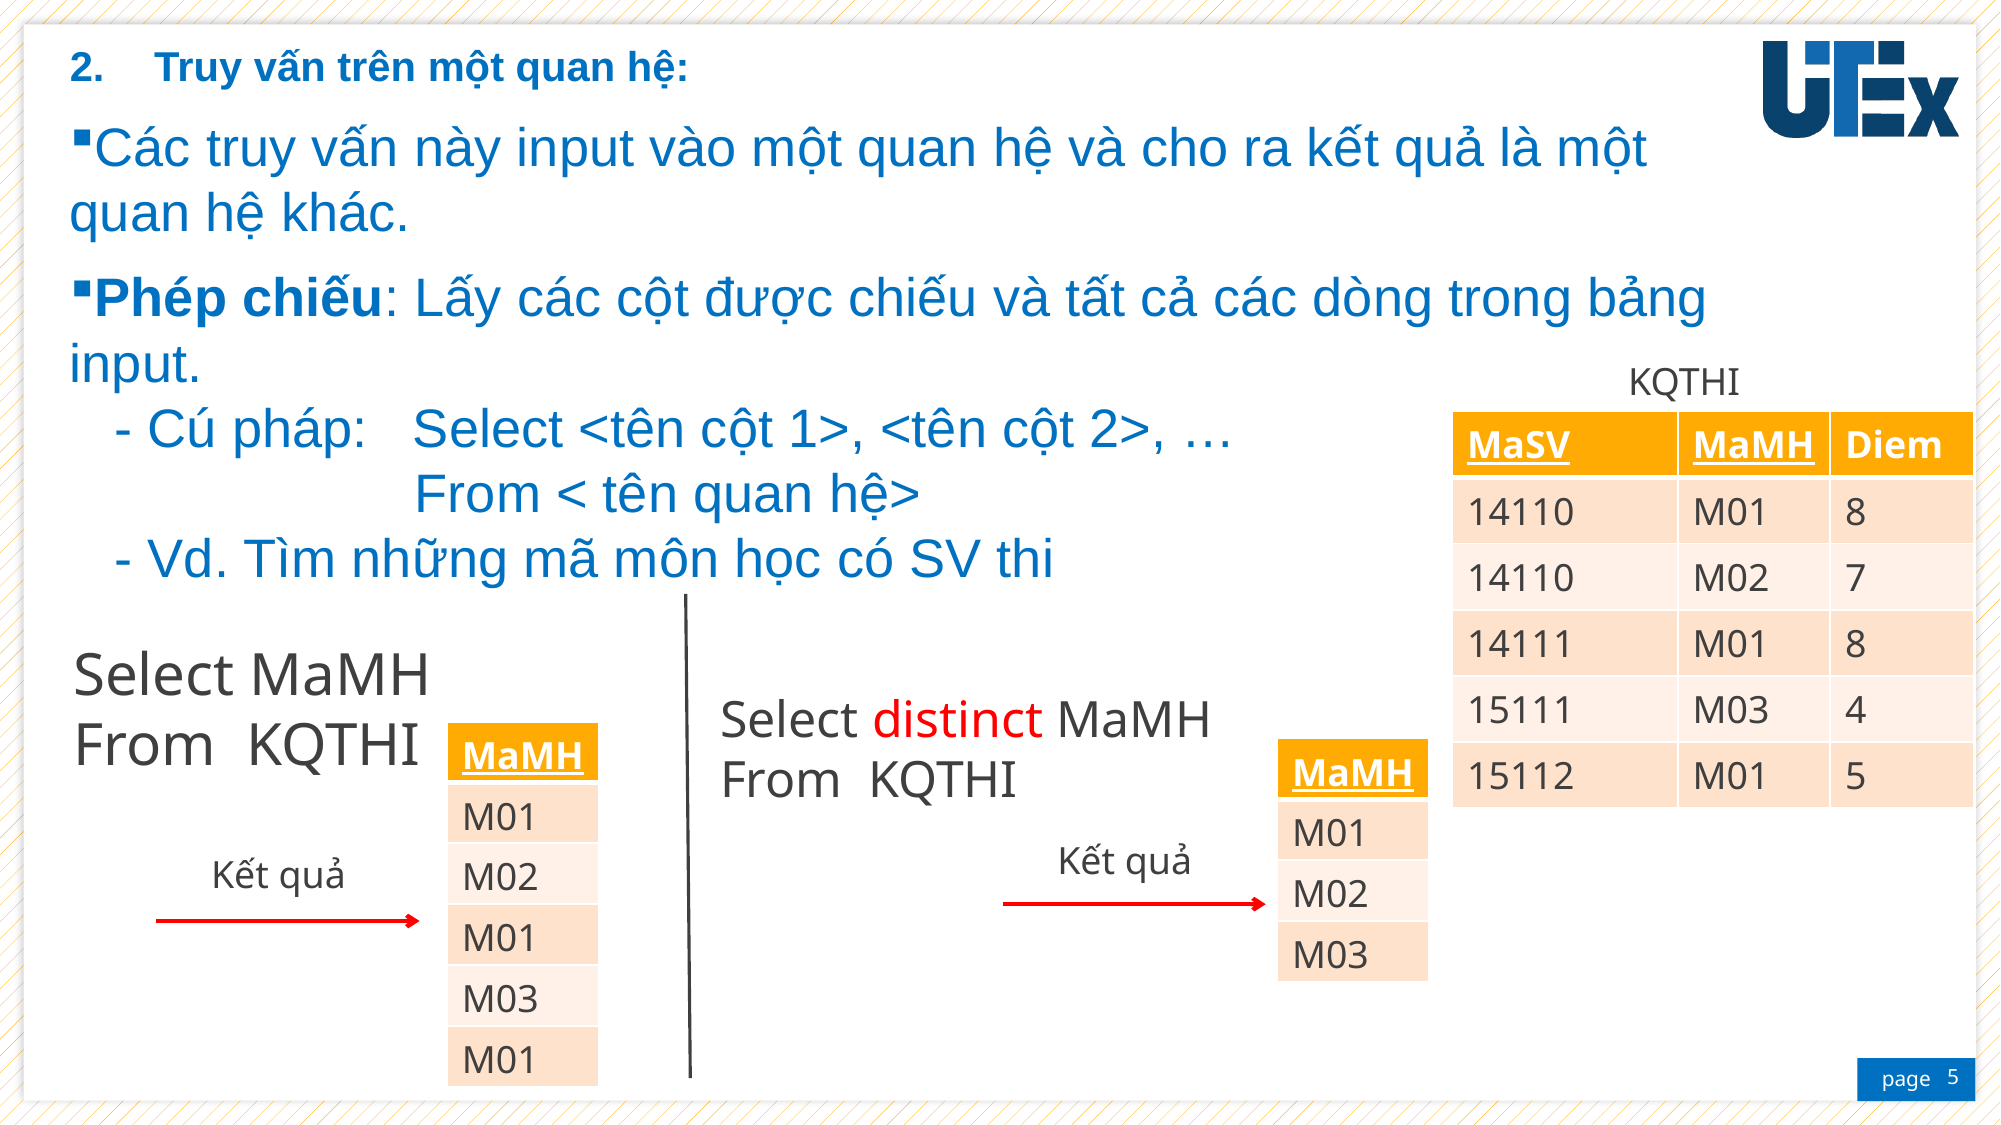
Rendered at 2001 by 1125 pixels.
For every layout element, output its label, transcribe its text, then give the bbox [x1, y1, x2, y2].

table_header MaMH [1679, 412, 1829, 475]
table_cell M03 [1679, 677, 1829, 741]
list Truy vấn trên một quan hệ: Các truy vấn này input vào một quan hệ và cho ra kết quả là một quan hệ khác. Phép chiếu: Lấy các cột được chiếu và tất cả các dòng trong bảng input. - Cú pháp: Select <tên cột 1>, <tên cột 2>, … From < tên quan hệ> - Vd. Tìm những mã môn học có SV thi [54, 38, 1774, 1101]
slide_number 5 [1882, 1055, 1974, 1101]
table_cell M02 [1679, 544, 1829, 609]
table_cell M01 [448, 905, 598, 964]
table_cell 14110 [1453, 544, 1677, 609]
table_header MaSV [1453, 412, 1677, 475]
table_cell M01 [448, 785, 598, 842]
text_box Kết quả [1042, 829, 1226, 890]
table_cell M01 [1679, 743, 1829, 807]
table_cell M01 [1679, 611, 1829, 675]
table_cell M01 [448, 1027, 598, 1086]
picture [1774, 41, 1959, 138]
table_cell 7 [1831, 544, 1973, 609]
table_cell 15111 [1453, 677, 1677, 741]
table_cell 14110 [1453, 480, 1677, 543]
table_cell M01 [1679, 480, 1829, 543]
text_box KQTHI [1613, 350, 1797, 411]
table_cell 5 [1831, 743, 1973, 807]
text_box Select distinct MaMH From KQTHI [705, 680, 1277, 816]
text_box Kết quả [196, 843, 380, 904]
table_cell 4 [1831, 677, 1973, 741]
table_cell M01 [1278, 802, 1428, 859]
table_cell M03 [1278, 922, 1428, 981]
table_cell M02 [448, 844, 598, 903]
table_cell 8 [1831, 611, 1973, 675]
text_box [685, 593, 691, 1079]
table_cell 14111 [1453, 611, 1677, 675]
table_header Diem [1831, 412, 1973, 475]
table_cell 8 [1831, 480, 1973, 543]
table_header MaMH [518, 723, 598, 780]
text_box Select MaMH From KQTHI [58, 629, 518, 785]
table_header MaMH [1278, 739, 1428, 797]
table_cell M03 [448, 966, 598, 1025]
table_cell M02 [1278, 861, 1428, 920]
table_cell 15112 [1453, 743, 1677, 807]
